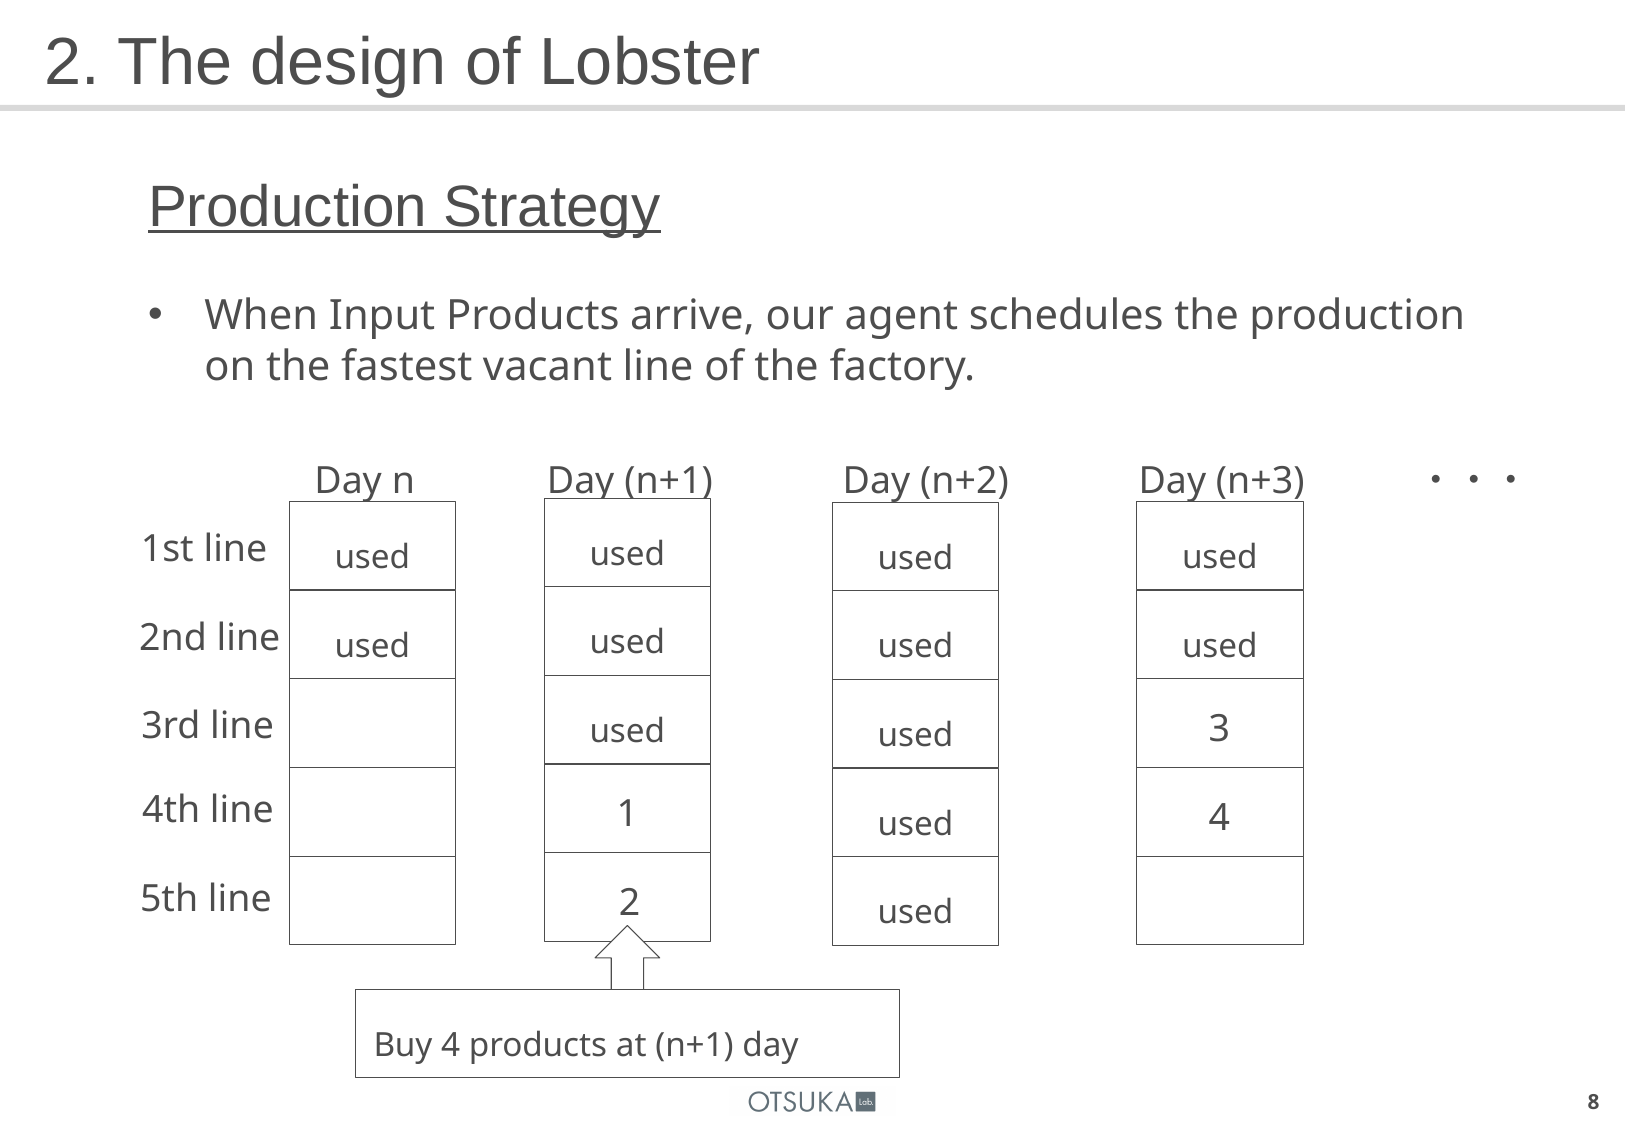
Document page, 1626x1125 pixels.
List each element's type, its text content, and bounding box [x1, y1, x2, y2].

text_box 4th line [127, 778, 290, 838]
text_box [289, 678, 456, 767]
text_box used [544, 498, 711, 586]
text_box [289, 856, 456, 945]
title 2. The design of Lobster [44, 25, 1581, 90]
text_box used [544, 675, 711, 763]
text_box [355, 925, 900, 1077]
text_box [544, 763, 711, 782]
text_box [544, 842, 711, 852]
text_box used [832, 502, 999, 590]
text_box [1136, 856, 1304, 945]
text_box 1st line [126, 516, 283, 577]
text_box Day n [299, 448, 431, 501]
text_box [544, 852, 711, 923]
text_box used [289, 501, 456, 590]
text_box used [289, 590, 456, 678]
text_box Day (n+3) [1123, 448, 1320, 509]
text_box 1 [544, 782, 711, 842]
text_box Day (n+1) [532, 448, 729, 509]
slide_number 7 [1220, 1081, 1600, 1124]
text_box [1136, 678, 1304, 767]
text_box 5th line [125, 866, 288, 927]
text_box Production Strategy When Input Products arrive, our agent schedules the production on the fastest vacant line of the factory. [133, 160, 1533, 446]
text_box ・・・ [1402, 448, 1546, 509]
text_box 2 [546, 870, 713, 923]
text_box used [1136, 590, 1304, 678]
text_box [1136, 767, 1304, 856]
text_box Day (n+2) [827, 448, 1024, 509]
text_box used [832, 590, 999, 679]
text_box used [544, 586, 711, 675]
text_box used [1136, 501, 1304, 590]
text_box used [832, 679, 999, 768]
text_box used [832, 856, 999, 946]
text_box 4 [1136, 785, 1303, 846]
picture [729, 1086, 896, 1117]
text_box 2nd line [124, 605, 296, 666]
text_box [289, 767, 456, 856]
text_box used [832, 768, 999, 856]
text_box 3 [1136, 696, 1303, 757]
text_box 3rd line [126, 693, 290, 754]
